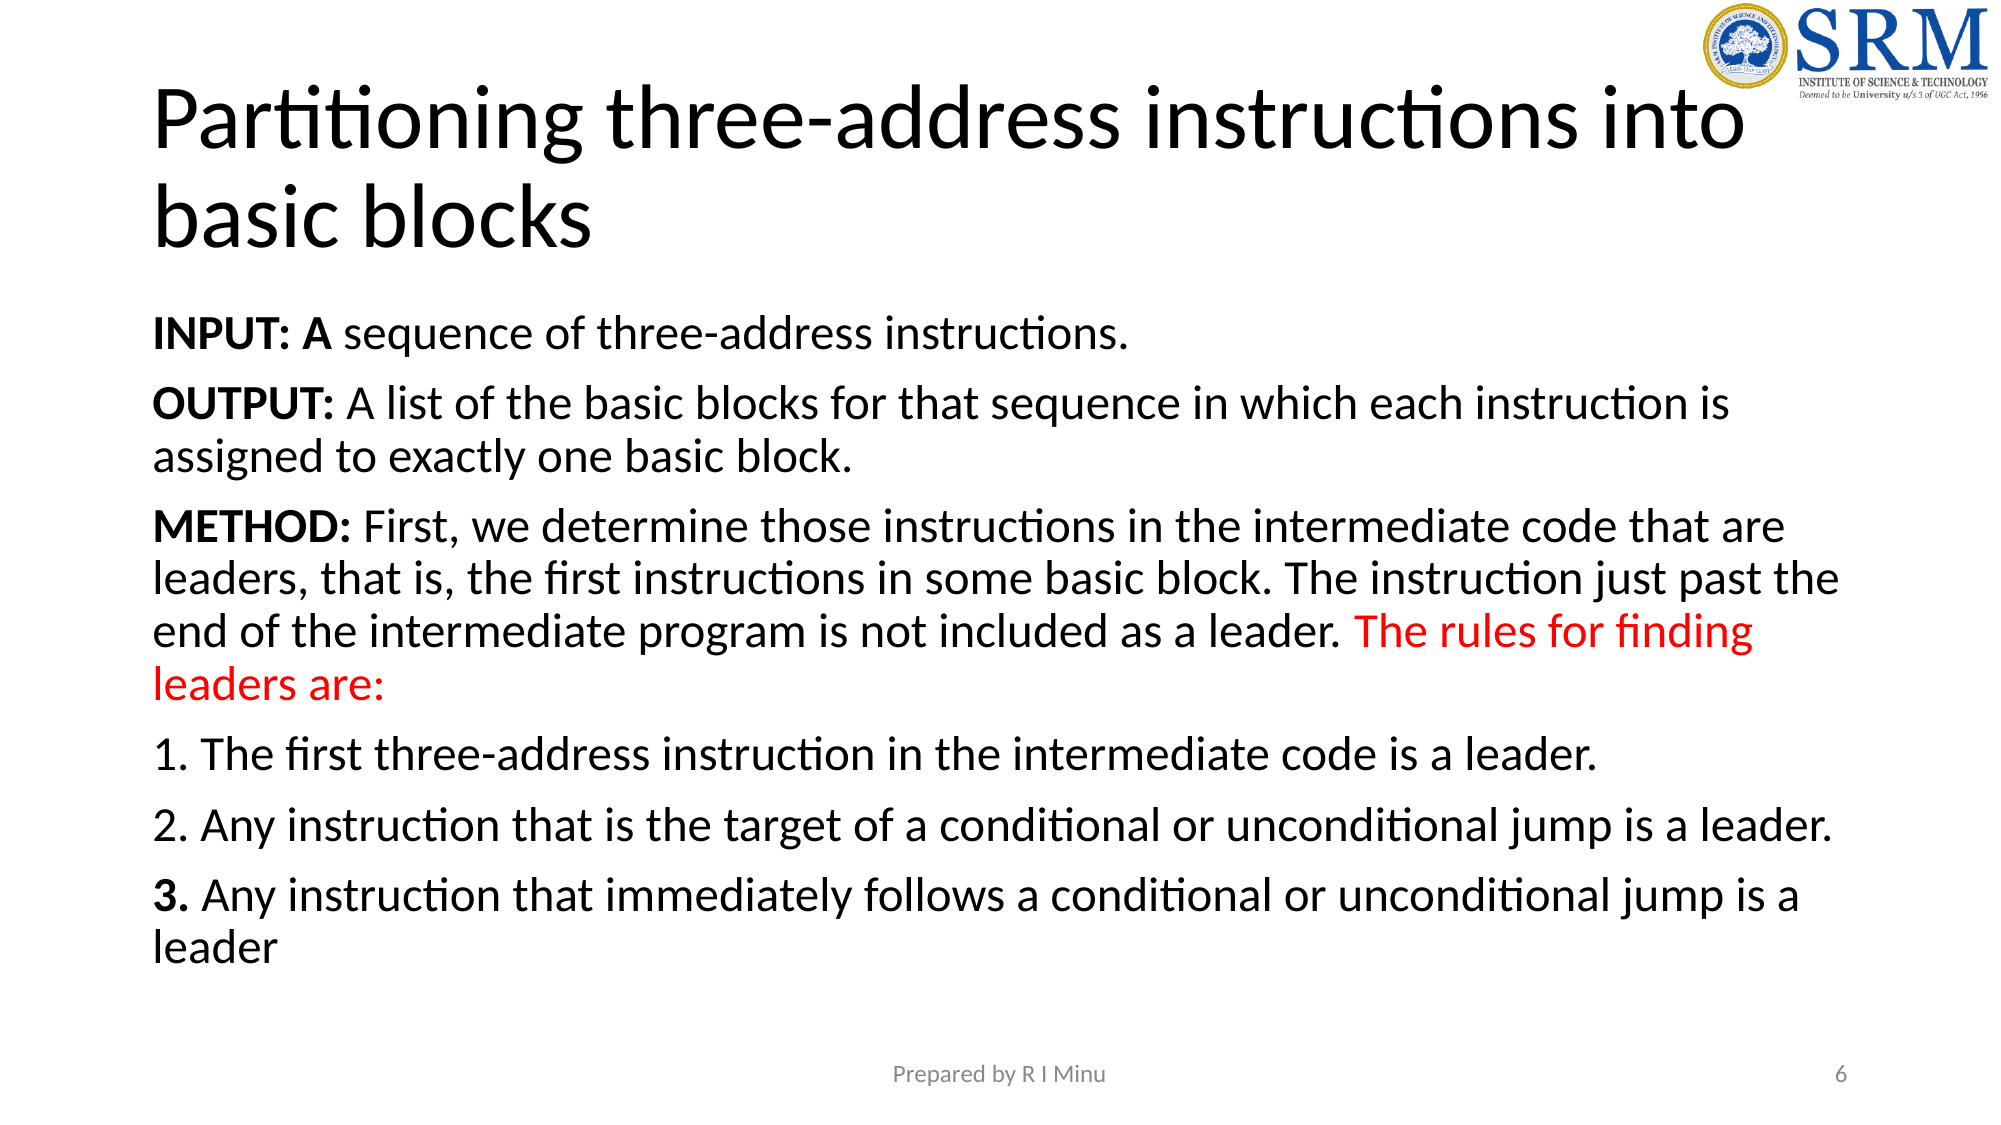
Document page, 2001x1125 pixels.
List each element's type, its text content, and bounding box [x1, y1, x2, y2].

footer Prepared by R I Minu [662, 1042, 1338, 1103]
slide_number ‹#› [1412, 1042, 1863, 1103]
picture [1703, 3, 1988, 100]
title Partitioning three-address instructions into basic blocks [137, 59, 1863, 278]
list INPUT: A sequence of three-address instructions. OUTPUT: A list of the basic blocks for that sequence in which each instruction is assigned to exactly one basic block. METHOD: First, we determine those instructions in the intermediate code that are leaders, that is, the first instructions in some basic block. The instruction just past the end of the intermediate program is not included as a leader. The rules for finding leaders are: 1. The first three-address instruction in the intermediate code is a leader. 2. Any instruction that is the target of a conditional or unconditional jump is a leader. 3. Any instruction that immediately follows a conditional or unconditional jump is a leader [137, 299, 1863, 1014]
